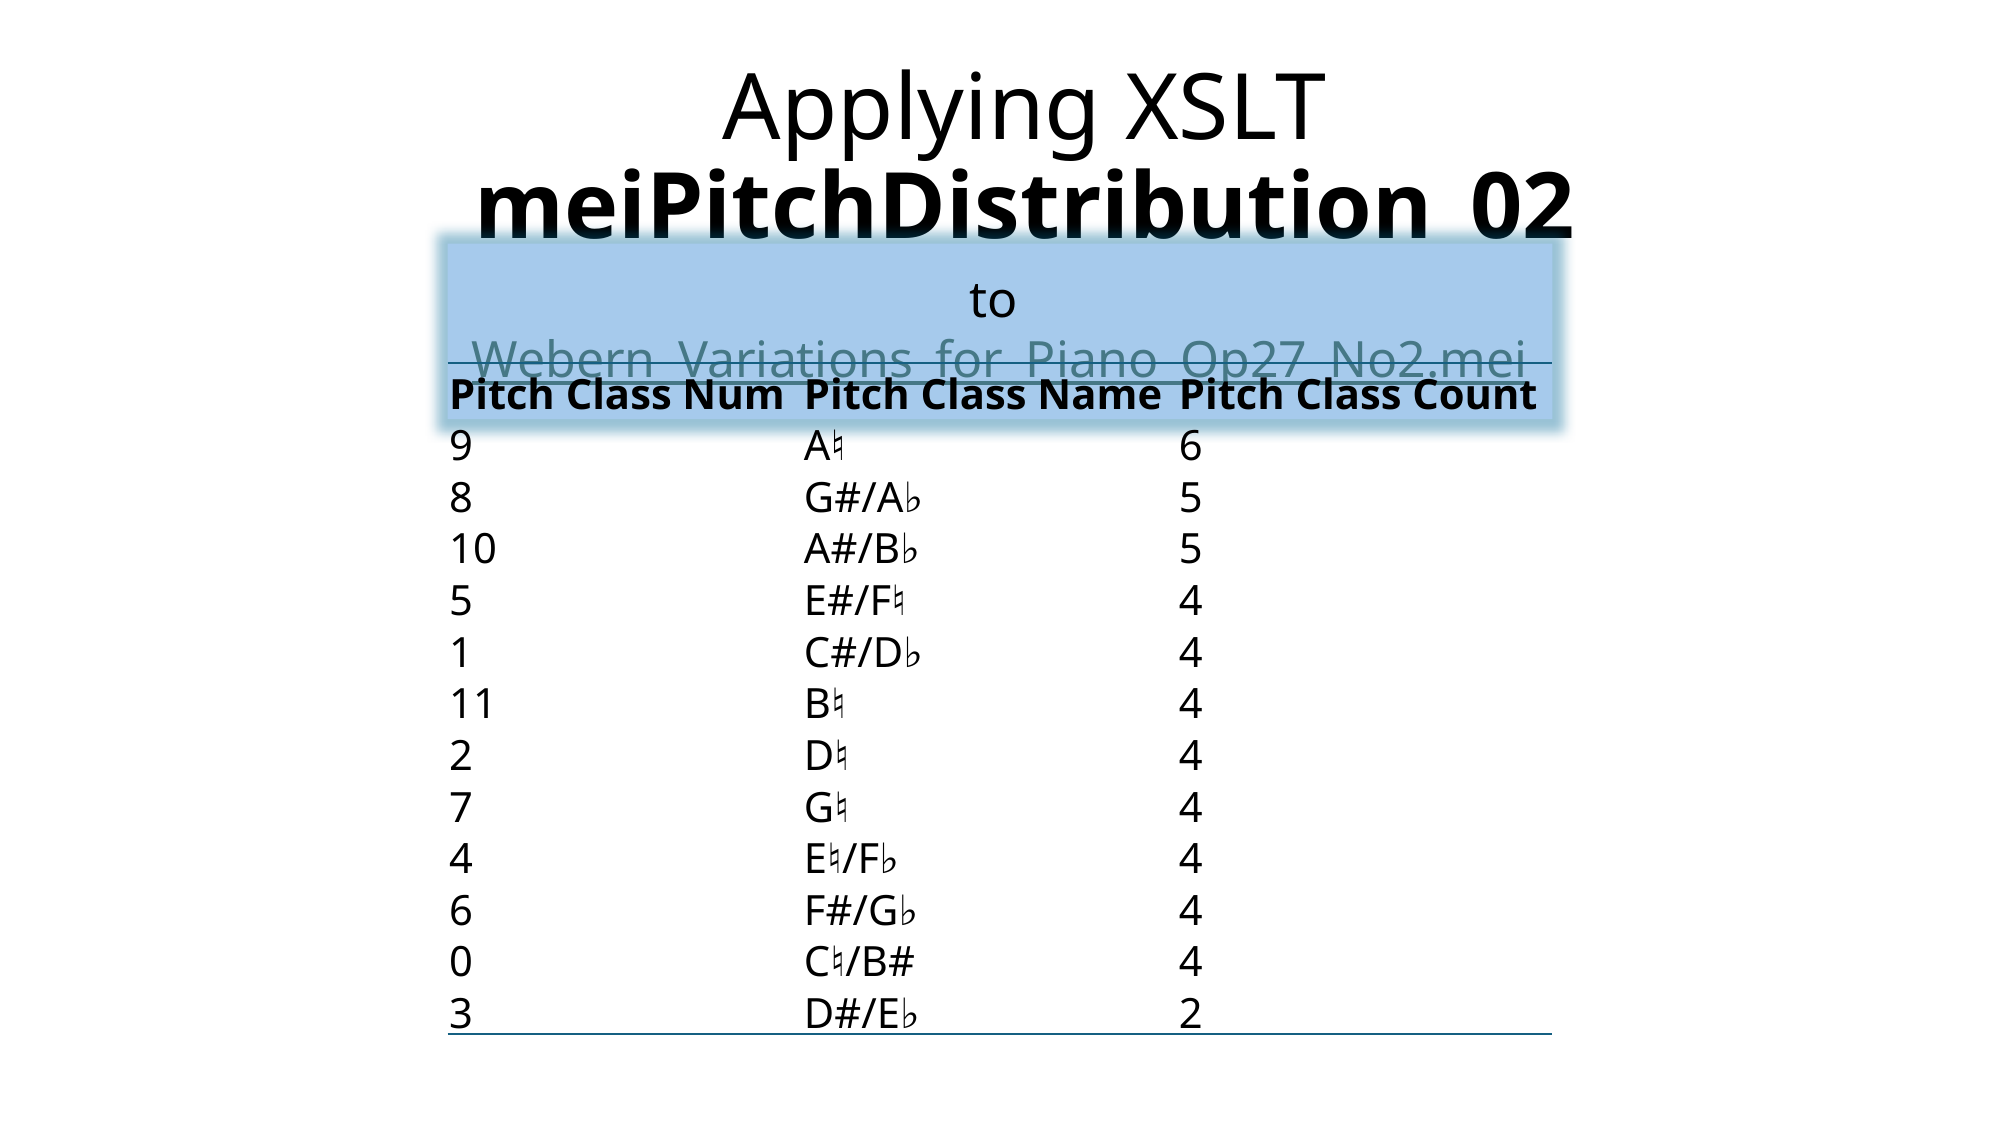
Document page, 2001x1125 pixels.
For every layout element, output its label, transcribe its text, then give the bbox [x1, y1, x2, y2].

table_cell A#/B♭ [802, 518, 1177, 569]
text_box to Webern_Variations_for_Piano_Op27_No2.mei [447, 243, 1553, 420]
table_header Pitch Class Name [802, 364, 1177, 414]
table_cell 3 [448, 982, 802, 1033]
table_header Pitch Class Count [1177, 364, 1552, 414]
table_cell D♮ [802, 724, 1177, 776]
table_header Pitch Class Num [448, 364, 802, 414]
table_cell 5 [1177, 466, 1552, 518]
table_cell D#/E♭ [802, 982, 1177, 1033]
table_cell 5 [1177, 518, 1552, 569]
table_cell 4 [1177, 569, 1552, 621]
table_cell 1 [448, 621, 802, 673]
table_cell G#/A♭ [802, 466, 1177, 518]
table_cell 4 [448, 827, 802, 879]
table_cell 6 [1177, 414, 1552, 466]
table_cell 10 [448, 518, 802, 569]
table_cell B♮ [802, 673, 1177, 724]
table_cell 11 [448, 673, 802, 724]
table_cell 4 [1177, 724, 1552, 776]
table_cell 2 [1177, 982, 1552, 1033]
table_cell C♮/B# [802, 931, 1177, 982]
table_cell E#/F♮ [802, 569, 1177, 621]
table_cell 8 [448, 466, 802, 518]
table_cell G♮ [802, 776, 1177, 827]
table_cell 4 [1177, 621, 1552, 673]
table_cell 2 [448, 724, 802, 776]
table_cell A♮ [802, 414, 1177, 466]
table_cell 6 [448, 879, 802, 931]
table_cell 7 [448, 776, 802, 827]
table_cell 4 [1177, 879, 1552, 931]
table_cell 5 [448, 569, 802, 621]
table_cell 9 [448, 414, 802, 466]
table_cell 4 [1177, 673, 1552, 724]
table_cell F#/G♭ [802, 879, 1177, 931]
table_cell 4 [1177, 827, 1552, 879]
table_cell 4 [1177, 931, 1552, 982]
table_cell 0 [448, 931, 802, 982]
text_box Applying XSLT meiPitchDistribution_02 [162, 84, 1888, 233]
table_cell C#/D♭ [802, 621, 1177, 673]
table_cell E♮/F♭ [802, 827, 1177, 879]
table_cell 4 [1177, 776, 1552, 827]
